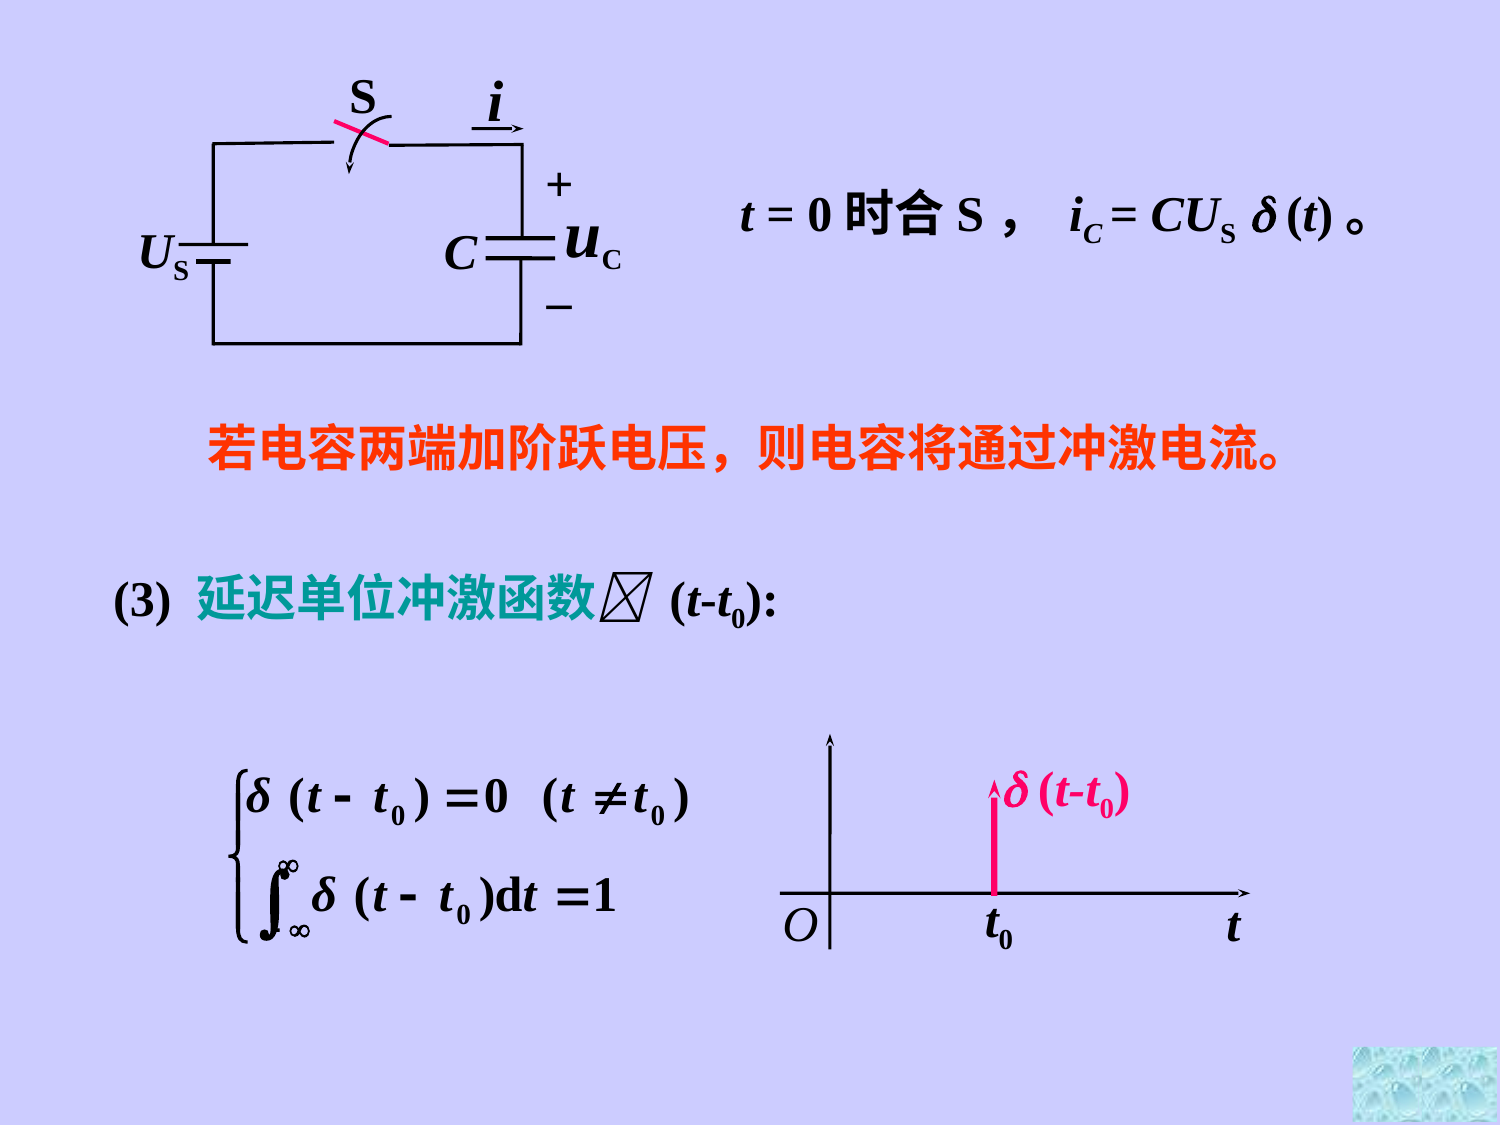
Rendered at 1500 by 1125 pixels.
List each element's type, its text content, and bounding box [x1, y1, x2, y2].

text_box [1421, 1046, 1497, 1122]
text_box (3) 延迟单位冲激函数 (t-t0): [77, 558, 815, 642]
text_box t = 0时合S， iC = CUS  (t)。 [725, 174, 1411, 258]
text_box [1352, 1046, 1421, 1122]
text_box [767, 709, 1256, 959]
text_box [120, 55, 640, 346]
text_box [217, 761, 698, 953]
text_box 若电容两端加阶跃电压，则电容将通过冲激电流。 [192, 409, 1357, 485]
